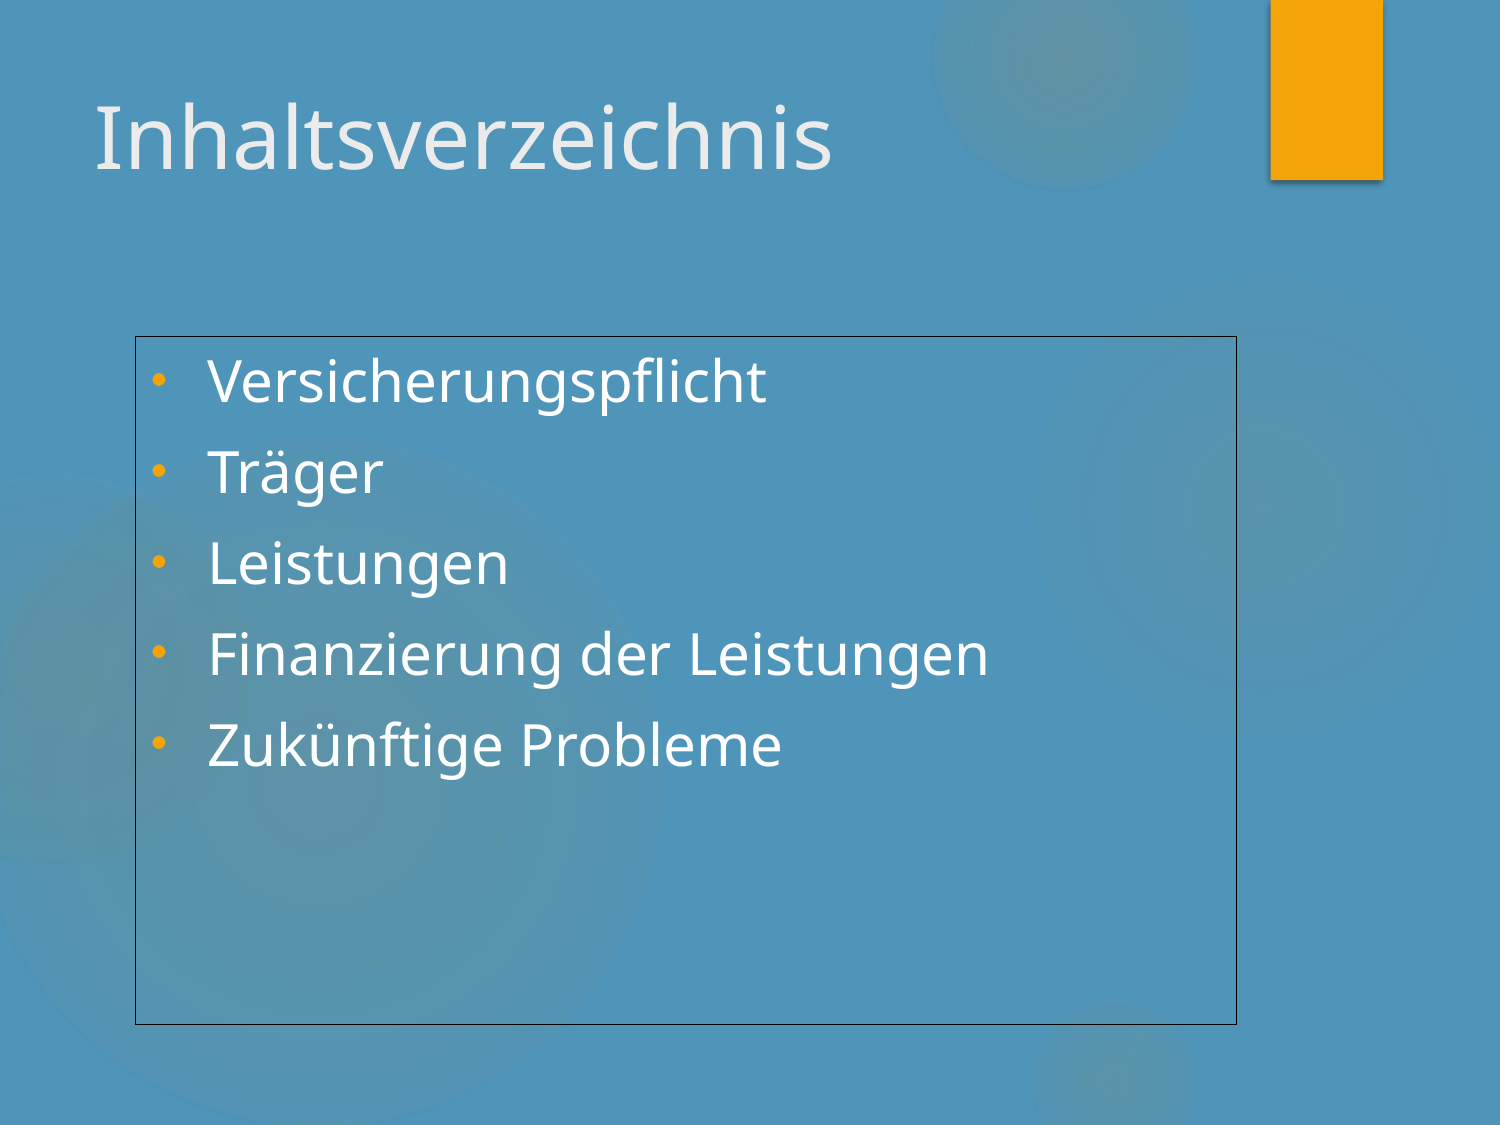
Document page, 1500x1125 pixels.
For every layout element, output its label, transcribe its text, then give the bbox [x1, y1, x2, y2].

title Inhaltsverzeichnis [79, 74, 1237, 304]
list Versicherungspflicht Träger Leistungen Finanzierung der Leistungen Zukünftige Probleme [135, 336, 1237, 1025]
